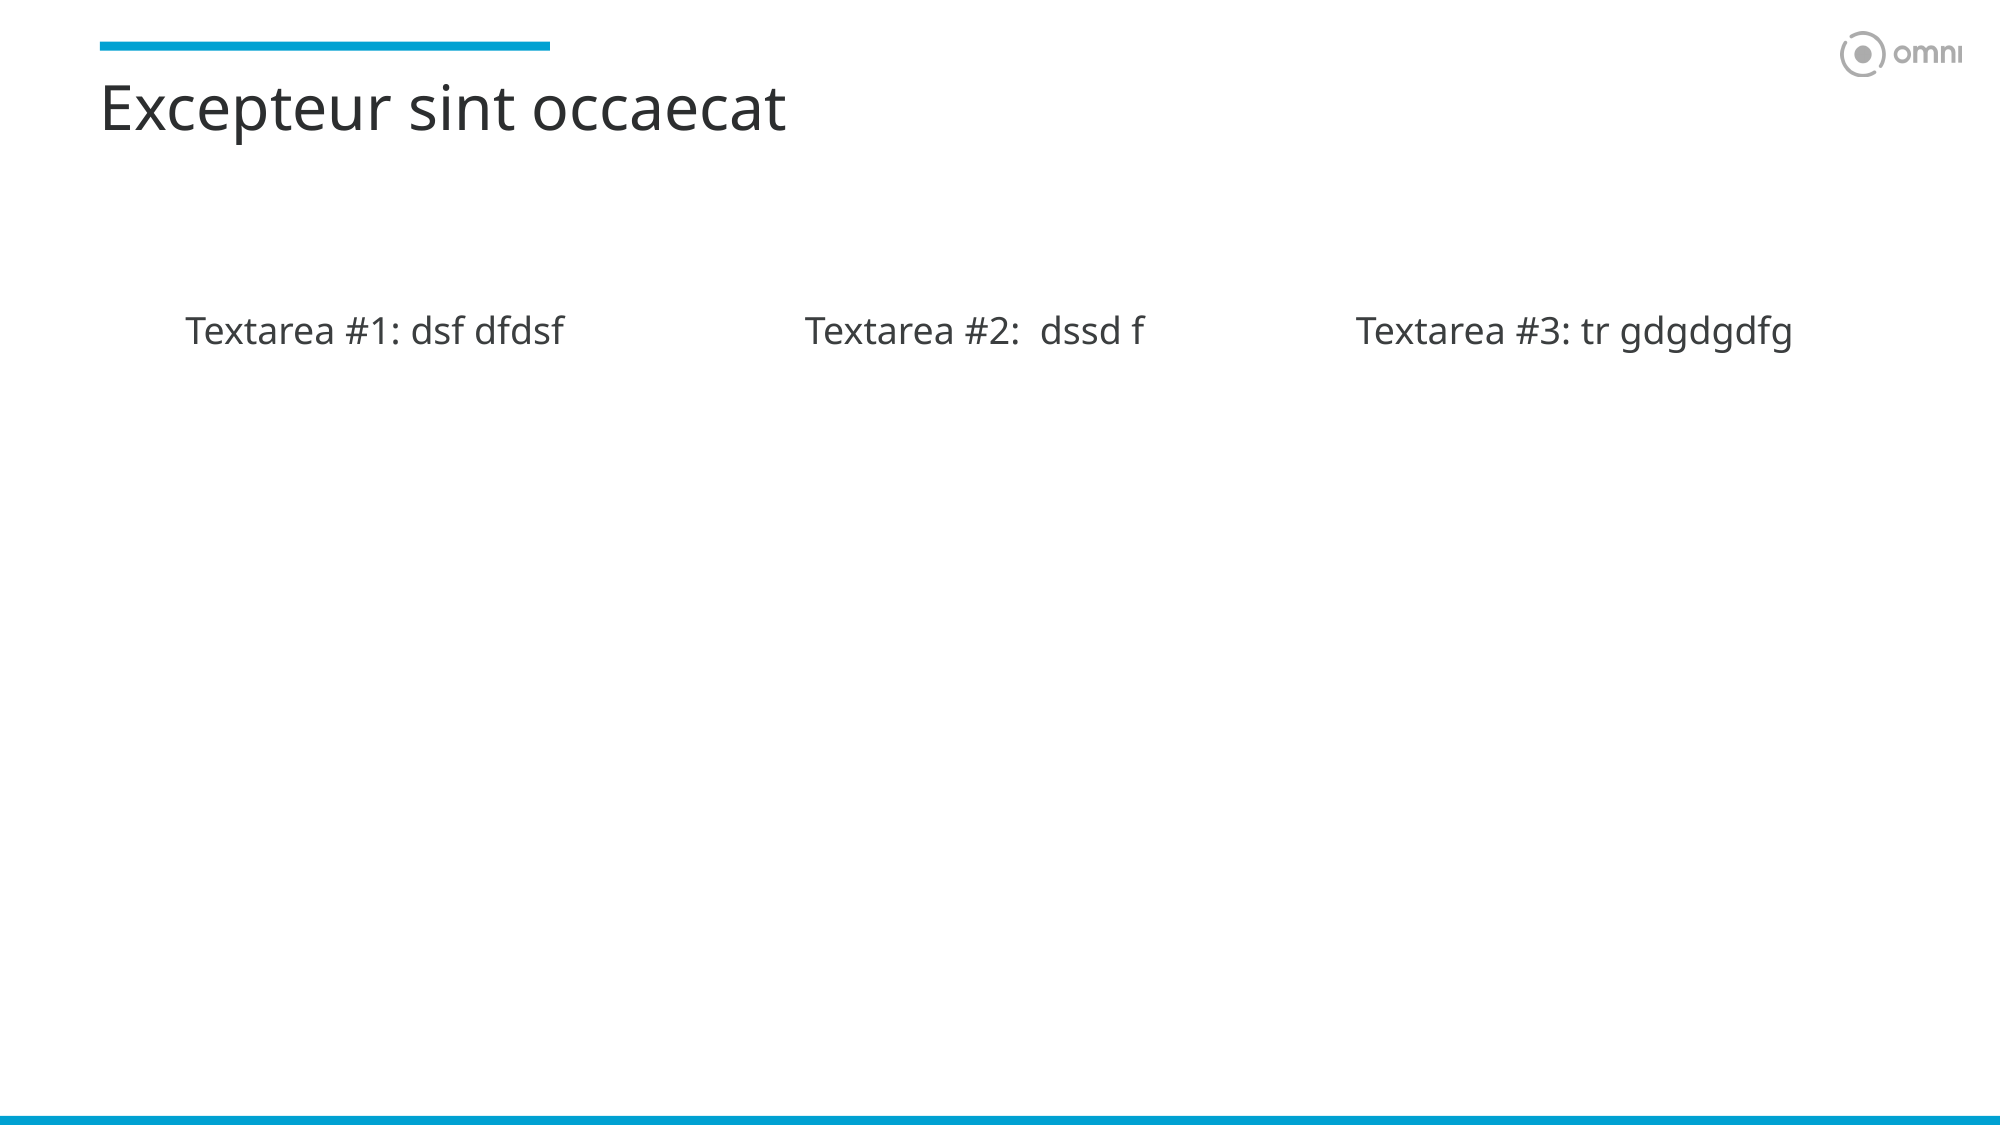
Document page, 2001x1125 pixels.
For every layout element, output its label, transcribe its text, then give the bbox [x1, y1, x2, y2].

text_box Textarea #1: dsf dfdsf [170, 299, 580, 360]
title Excepteur sint occaecat [99, 76, 1900, 212]
text_box Textarea #3: tr gdgdgdfg [1341, 299, 1809, 360]
text_box Textarea #2: dssd f [790, 299, 1160, 360]
